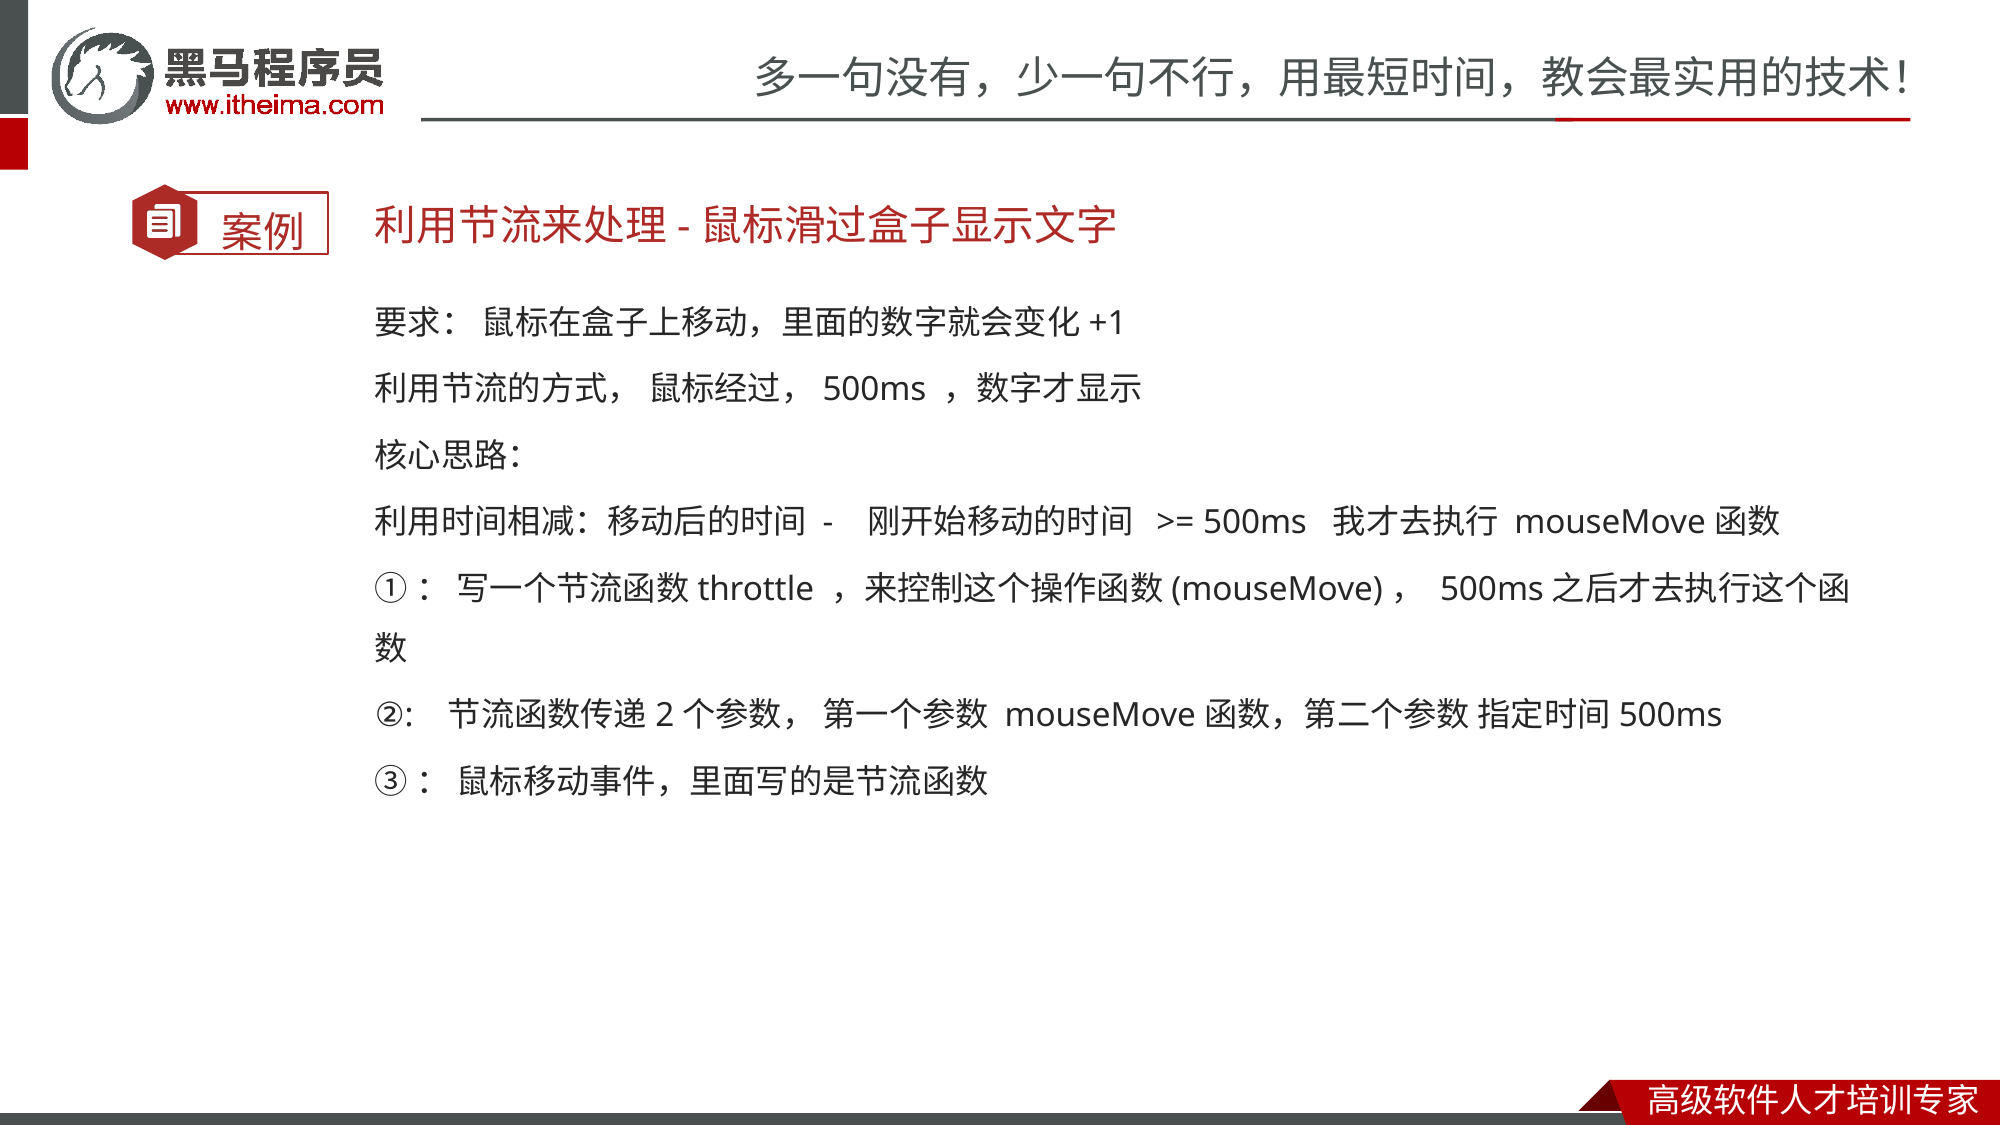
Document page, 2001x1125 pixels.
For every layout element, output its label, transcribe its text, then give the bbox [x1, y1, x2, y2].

list 利用节流来处理-鼠标滑过盒子显示文字 [360, 181, 1872, 266]
picture [147, 204, 181, 238]
picture [50, 26, 384, 125]
list 要求： 鼠标在盒子上移动，里面的数字就会变化+1 利用节流的方式， 鼠标经过，500ms ，数字才显示 核心思路： 利用时间相减：移动后的时间 - 刚开始移动的时间 >= 500ms 我才去执行 mouseMove函数 ①： 写一个节流函数throttle ，来控制这个操作函数(mouseMove)， 500ms之后才去执行这个函数 ②: 节流函数传递2个参数， 第一个参数 mouseMove函数，第二个参数 指定时间500ms ③： 鼠标移动事件，里面写的是节流函数 [360, 273, 1872, 1020]
